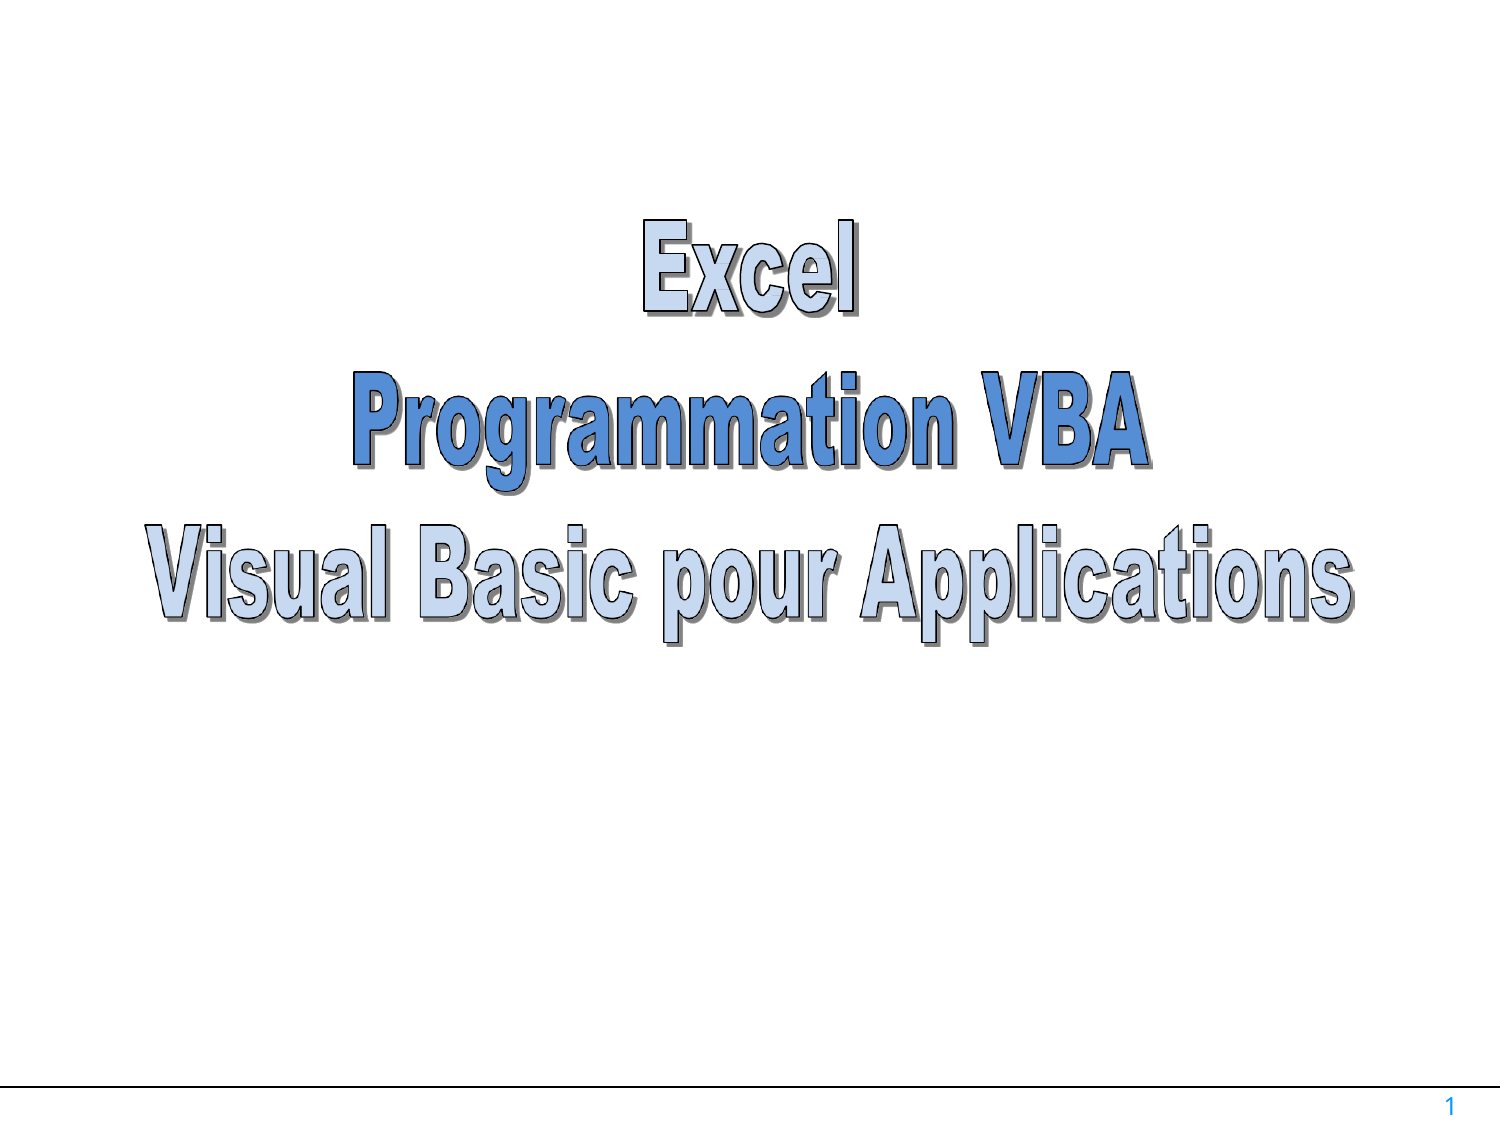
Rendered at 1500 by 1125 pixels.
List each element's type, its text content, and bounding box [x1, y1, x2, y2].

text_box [144, 524, 1355, 647]
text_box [643, 218, 859, 318]
text_box 1 [1437, 1085, 1481, 1125]
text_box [353, 371, 1154, 496]
